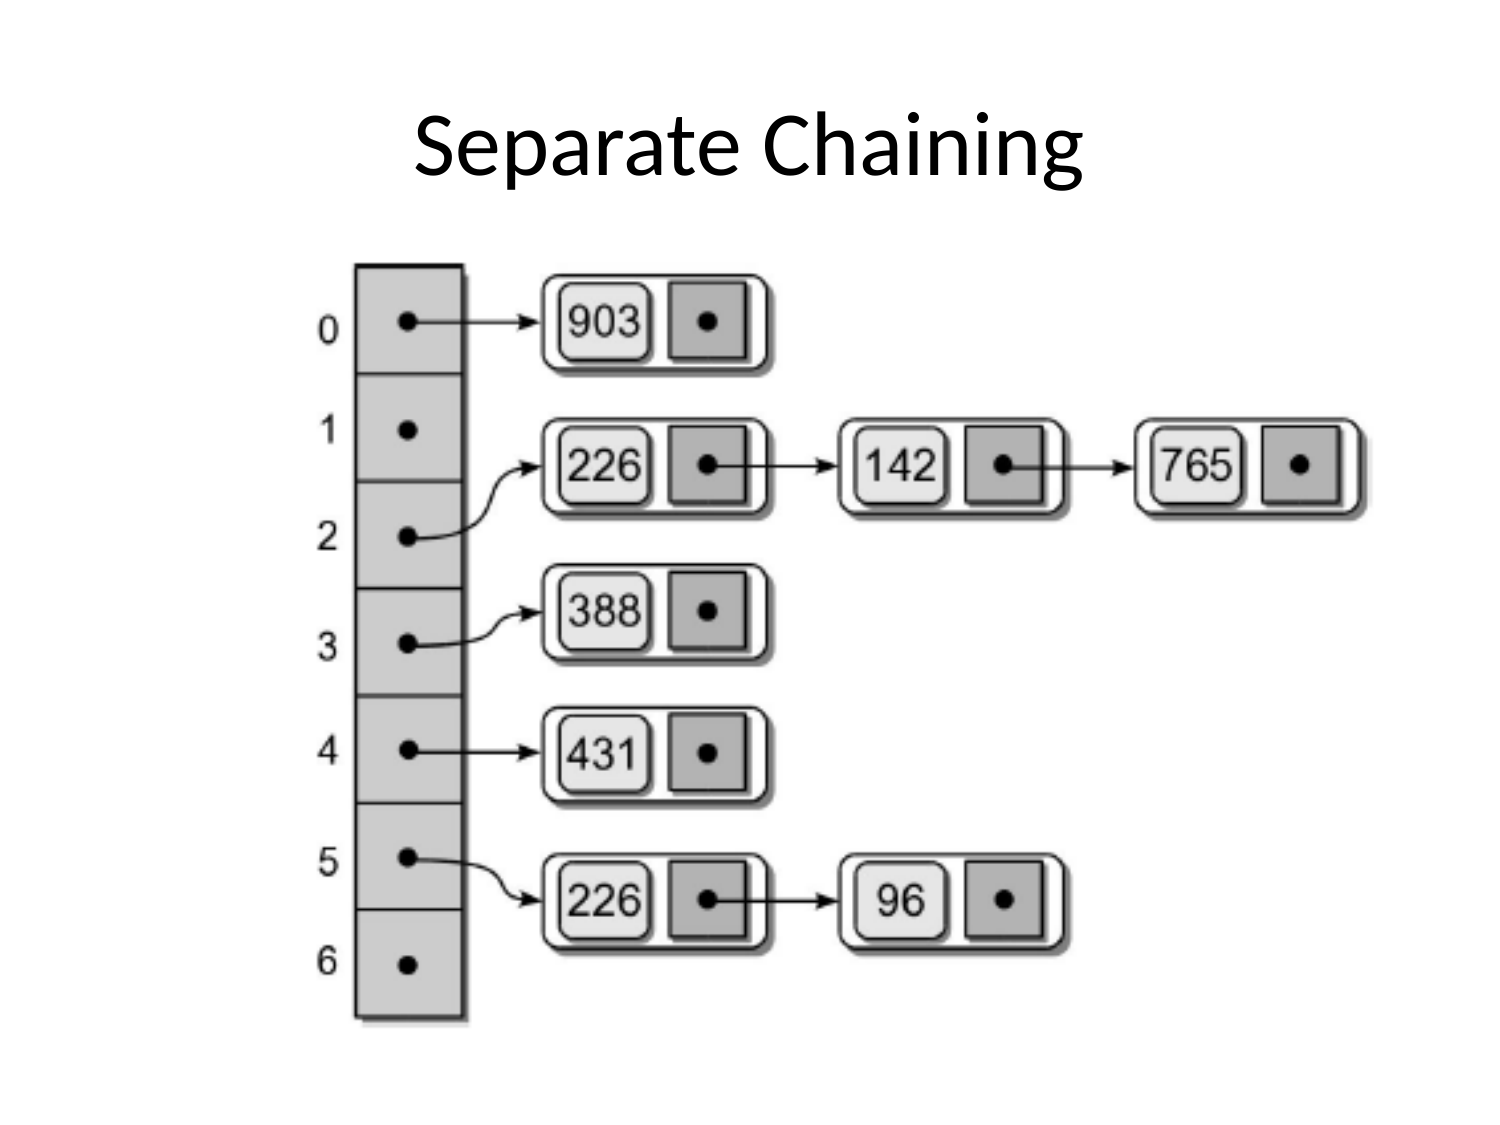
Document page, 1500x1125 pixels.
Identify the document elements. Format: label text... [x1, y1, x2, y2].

picture [288, 219, 1422, 1047]
title Separate Chaining [75, 45, 1425, 233]
